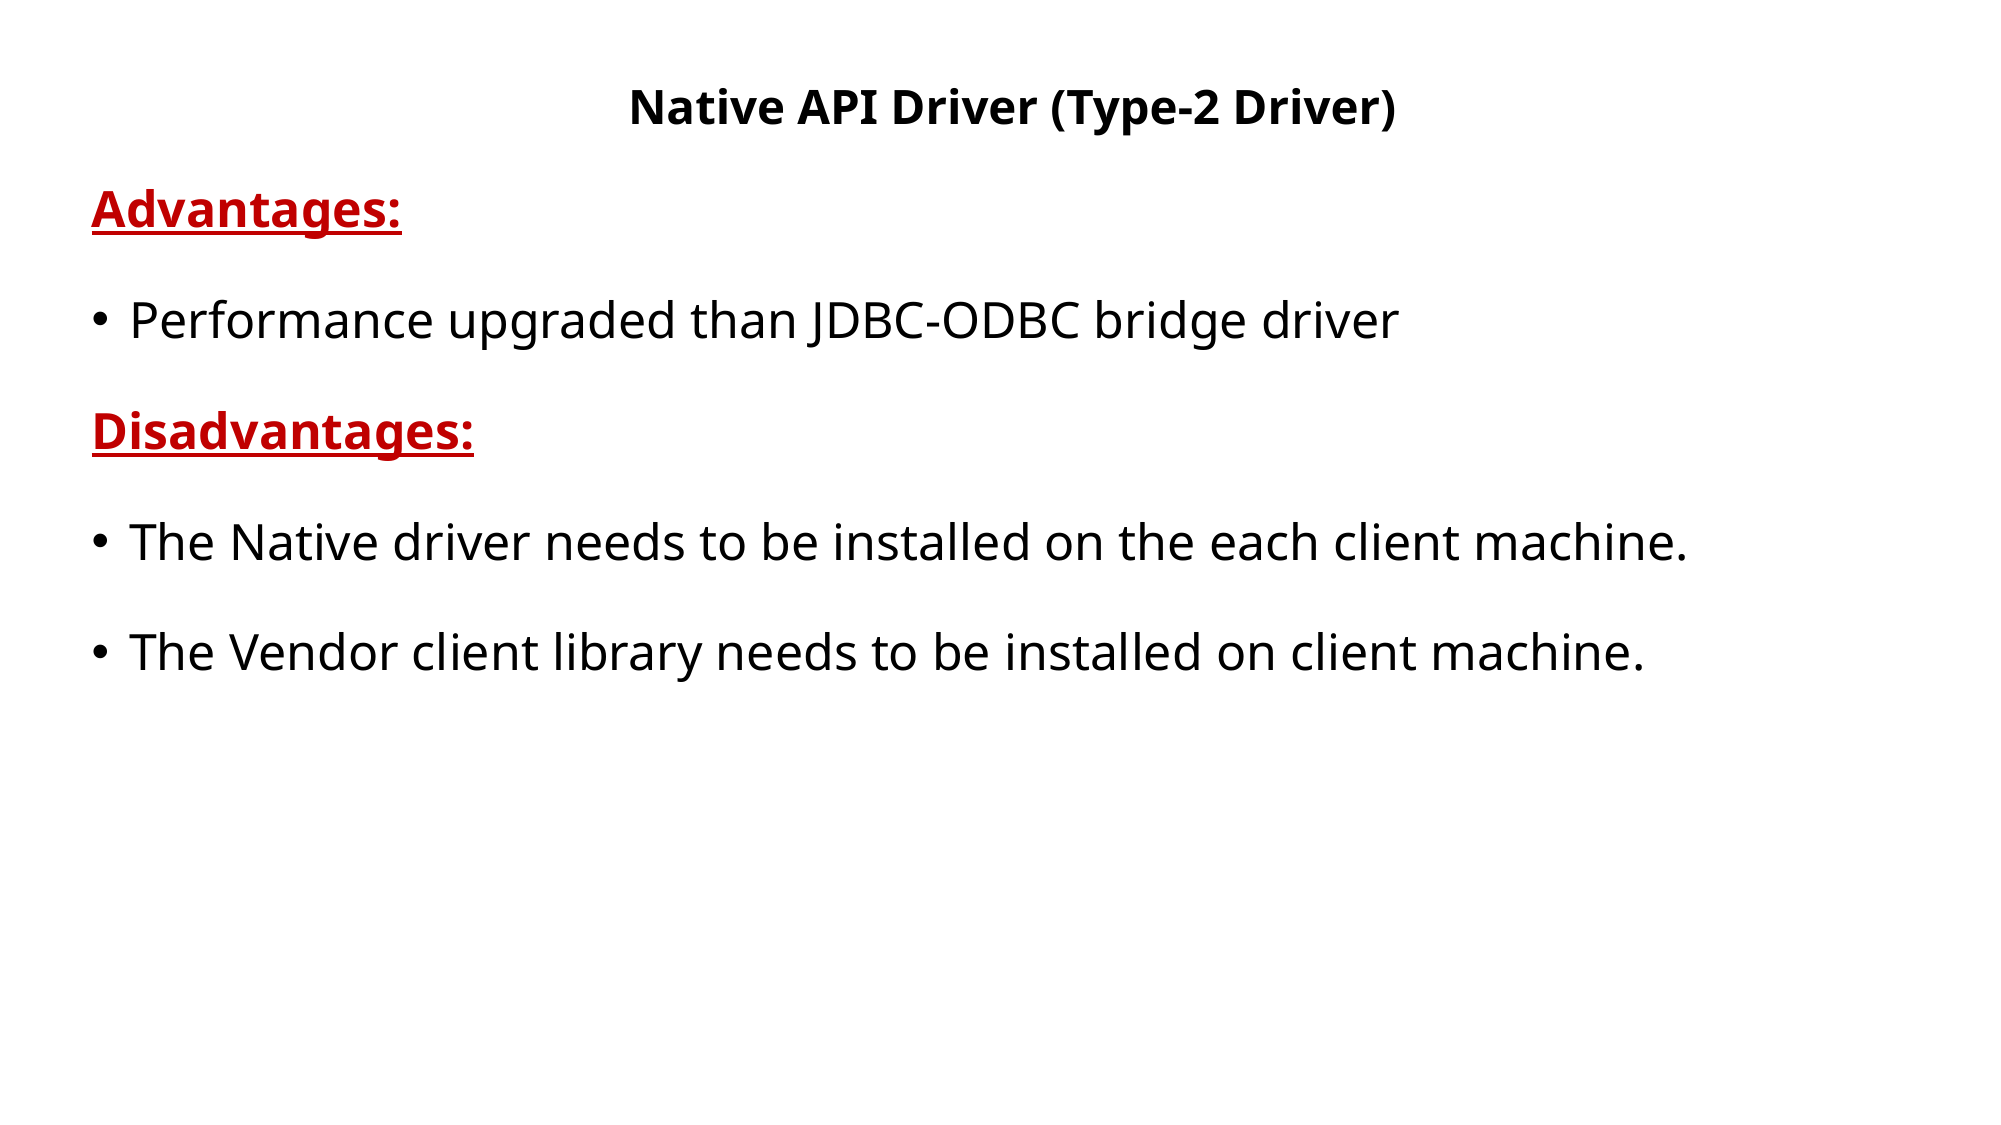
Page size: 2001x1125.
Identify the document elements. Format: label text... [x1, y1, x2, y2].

title Native API Driver (Type-2 Driver) [150, 75, 1875, 139]
list Advantages: Performance upgraded than JDBC-ODBC bridge driver Disadvantages: The Native driver needs to be installed on the each client machine. The Vendor client library needs to be installed on client machine. [76, 139, 1924, 1058]
